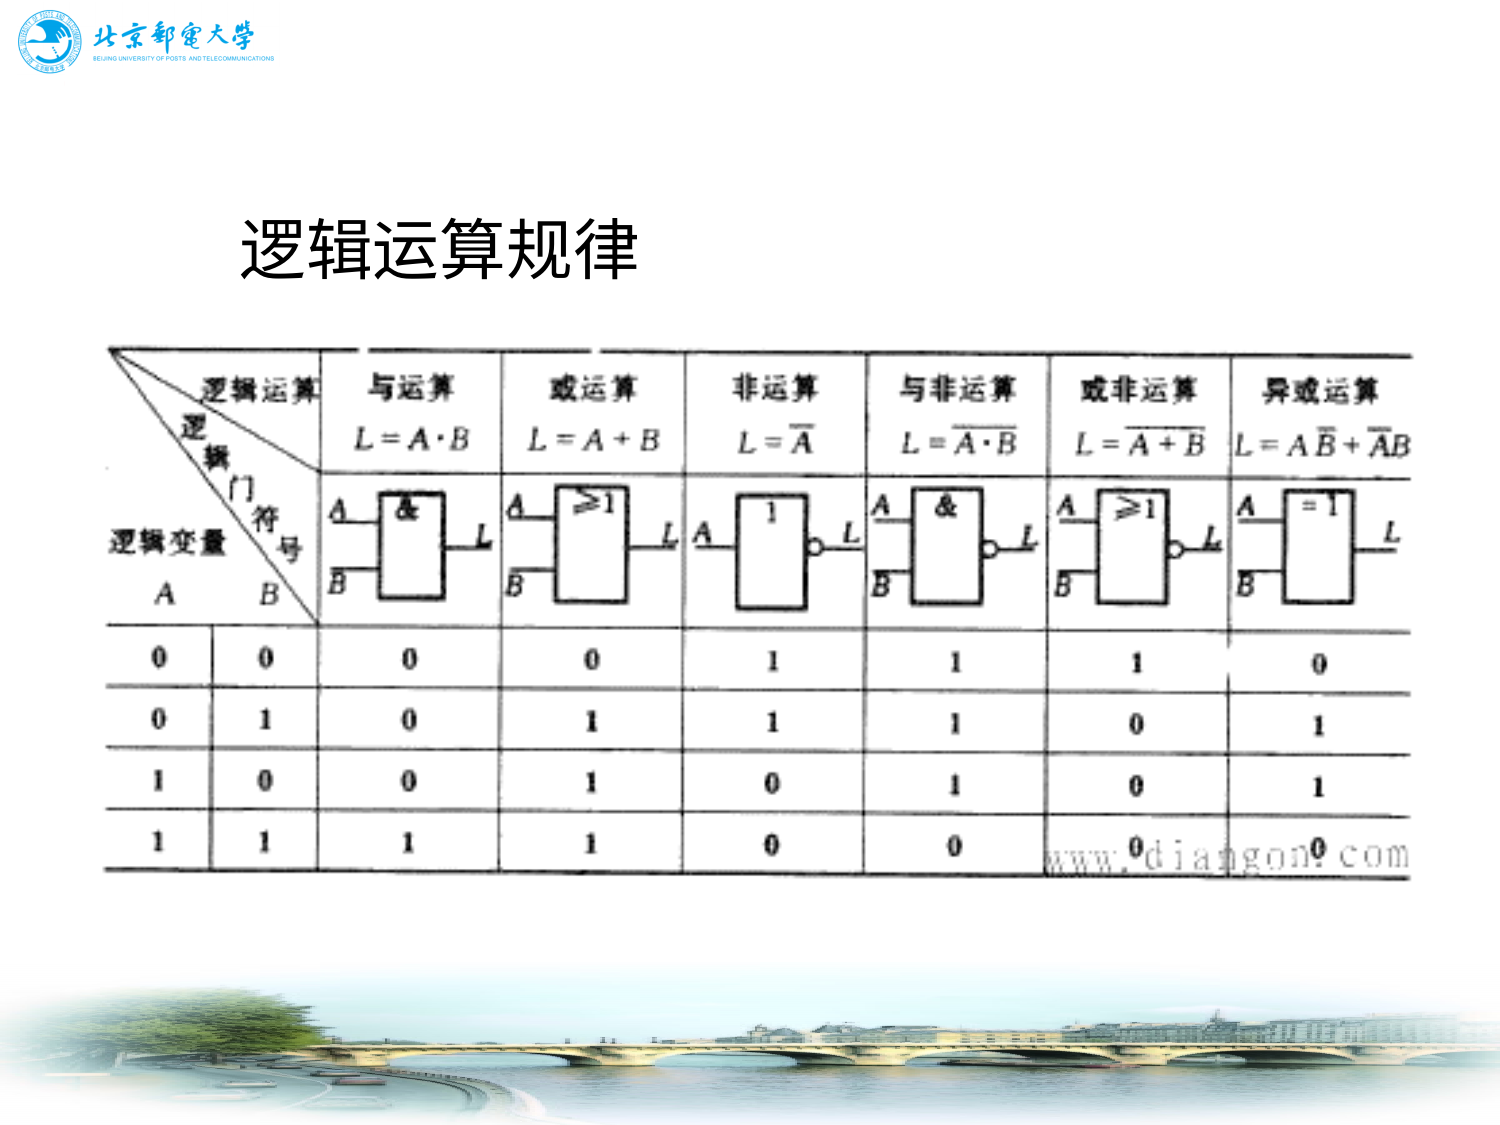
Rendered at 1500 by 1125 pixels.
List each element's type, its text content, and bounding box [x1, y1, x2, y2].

title 逻辑运算规律 [93, 176, 786, 337]
picture [0, 962, 1500, 1125]
picture [17, 2, 280, 95]
picture [93, 337, 1425, 895]
